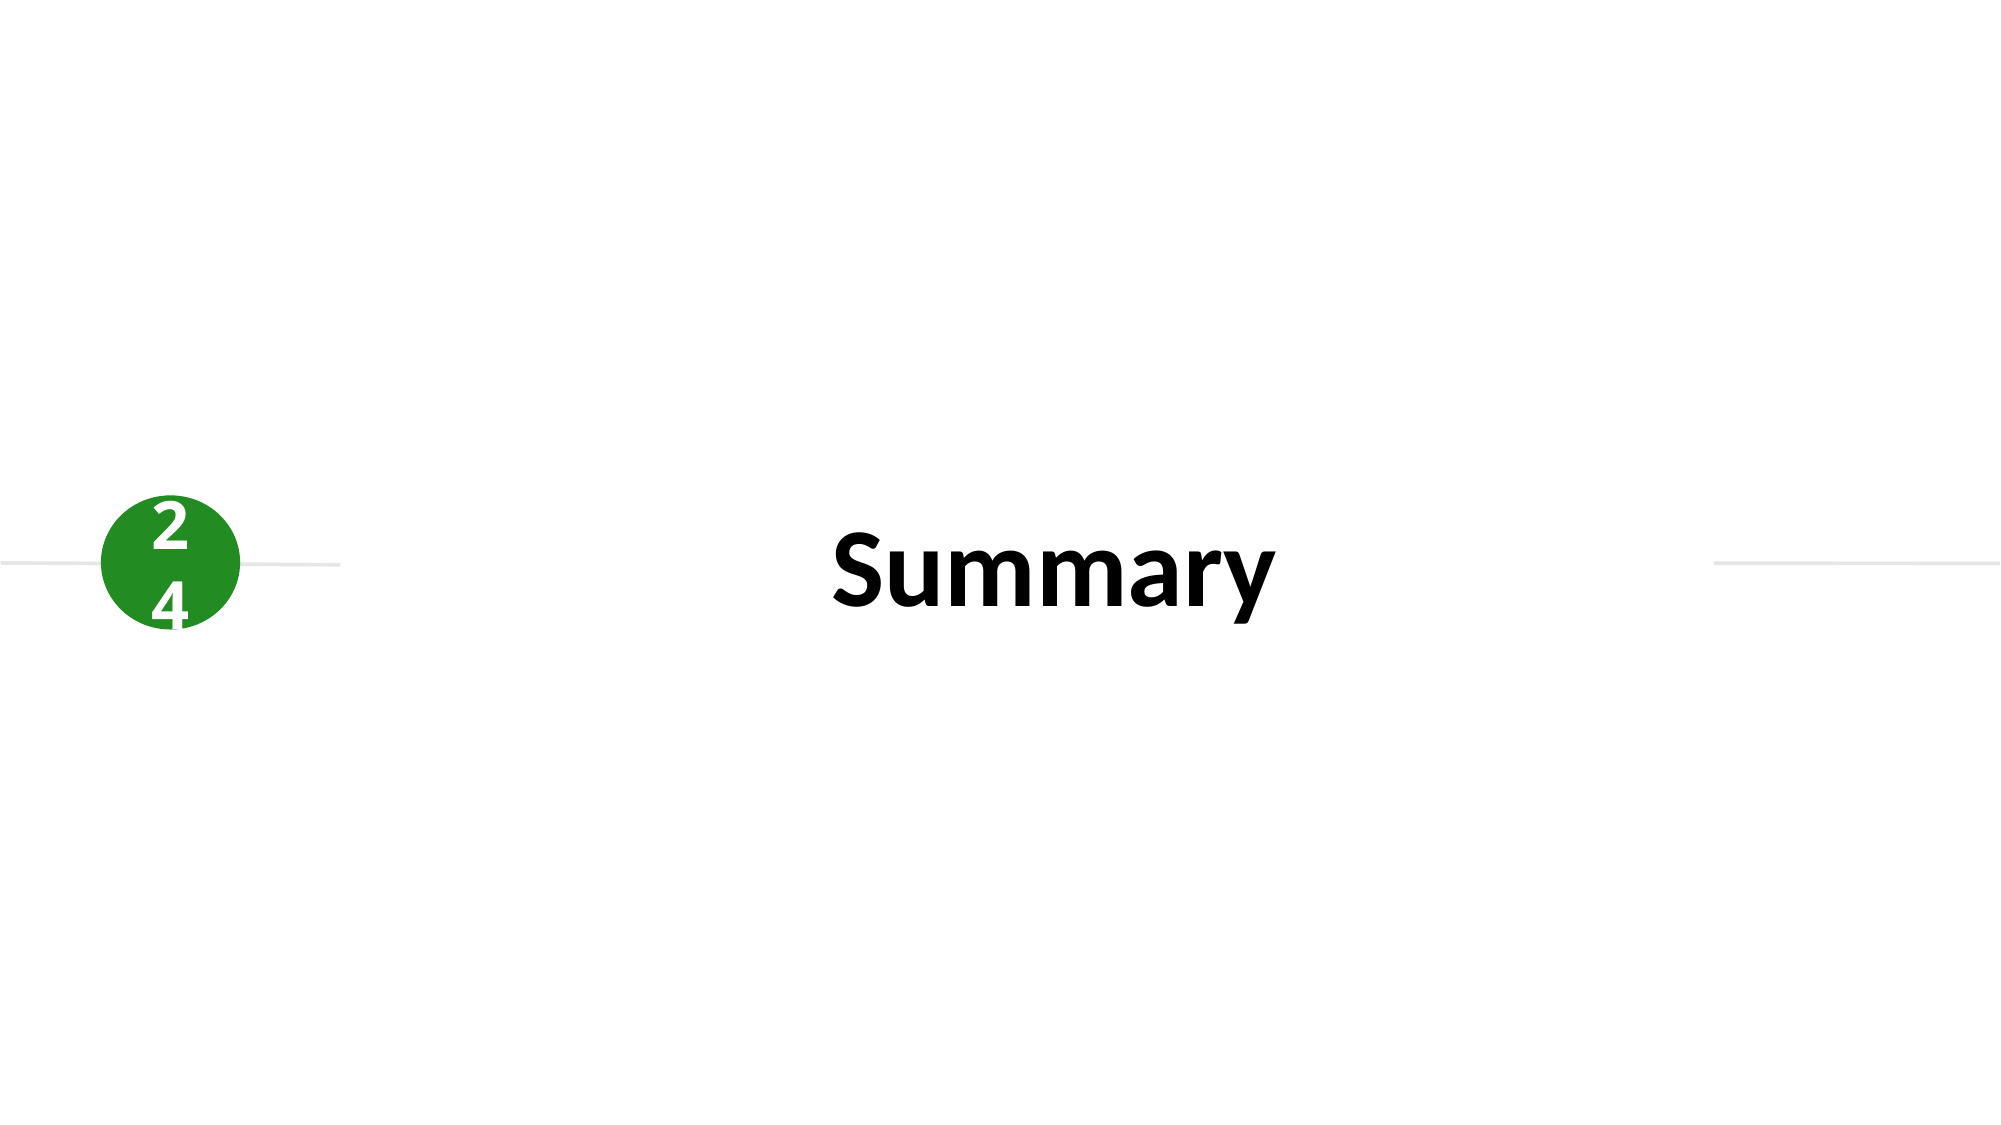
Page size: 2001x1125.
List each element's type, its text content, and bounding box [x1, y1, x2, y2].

text_box 24 [99, 565, 242, 631]
text_box Summary [394, 486, 1715, 637]
text_box 24 [99, 494, 242, 562]
